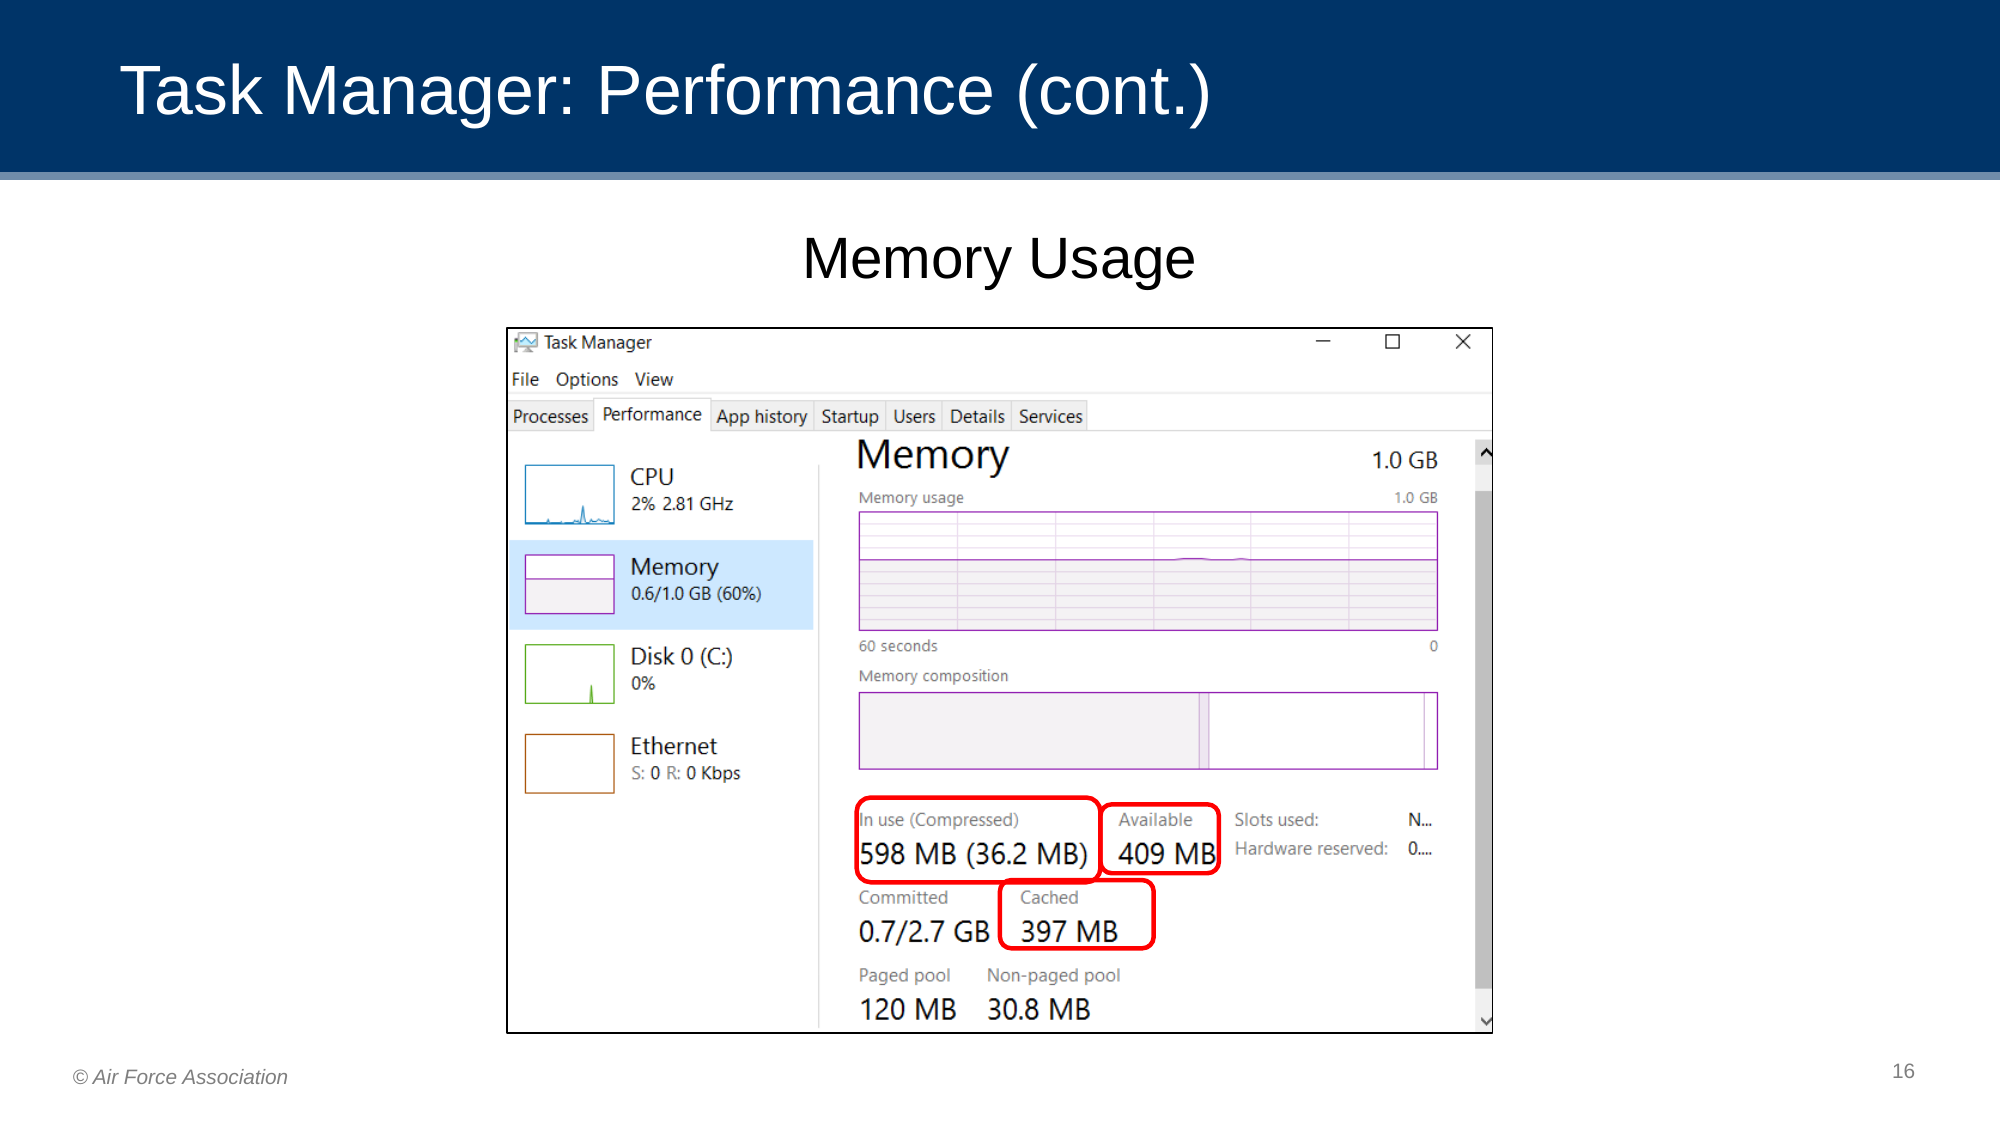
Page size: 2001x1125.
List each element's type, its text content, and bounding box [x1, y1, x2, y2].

slide_number ‹#› [1848, 1039, 1960, 1100]
title Task Manager: Performance (cont.) [117, 0, 1723, 181]
list Memory Usage [120, 212, 1880, 973]
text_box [506, 327, 1493, 1034]
